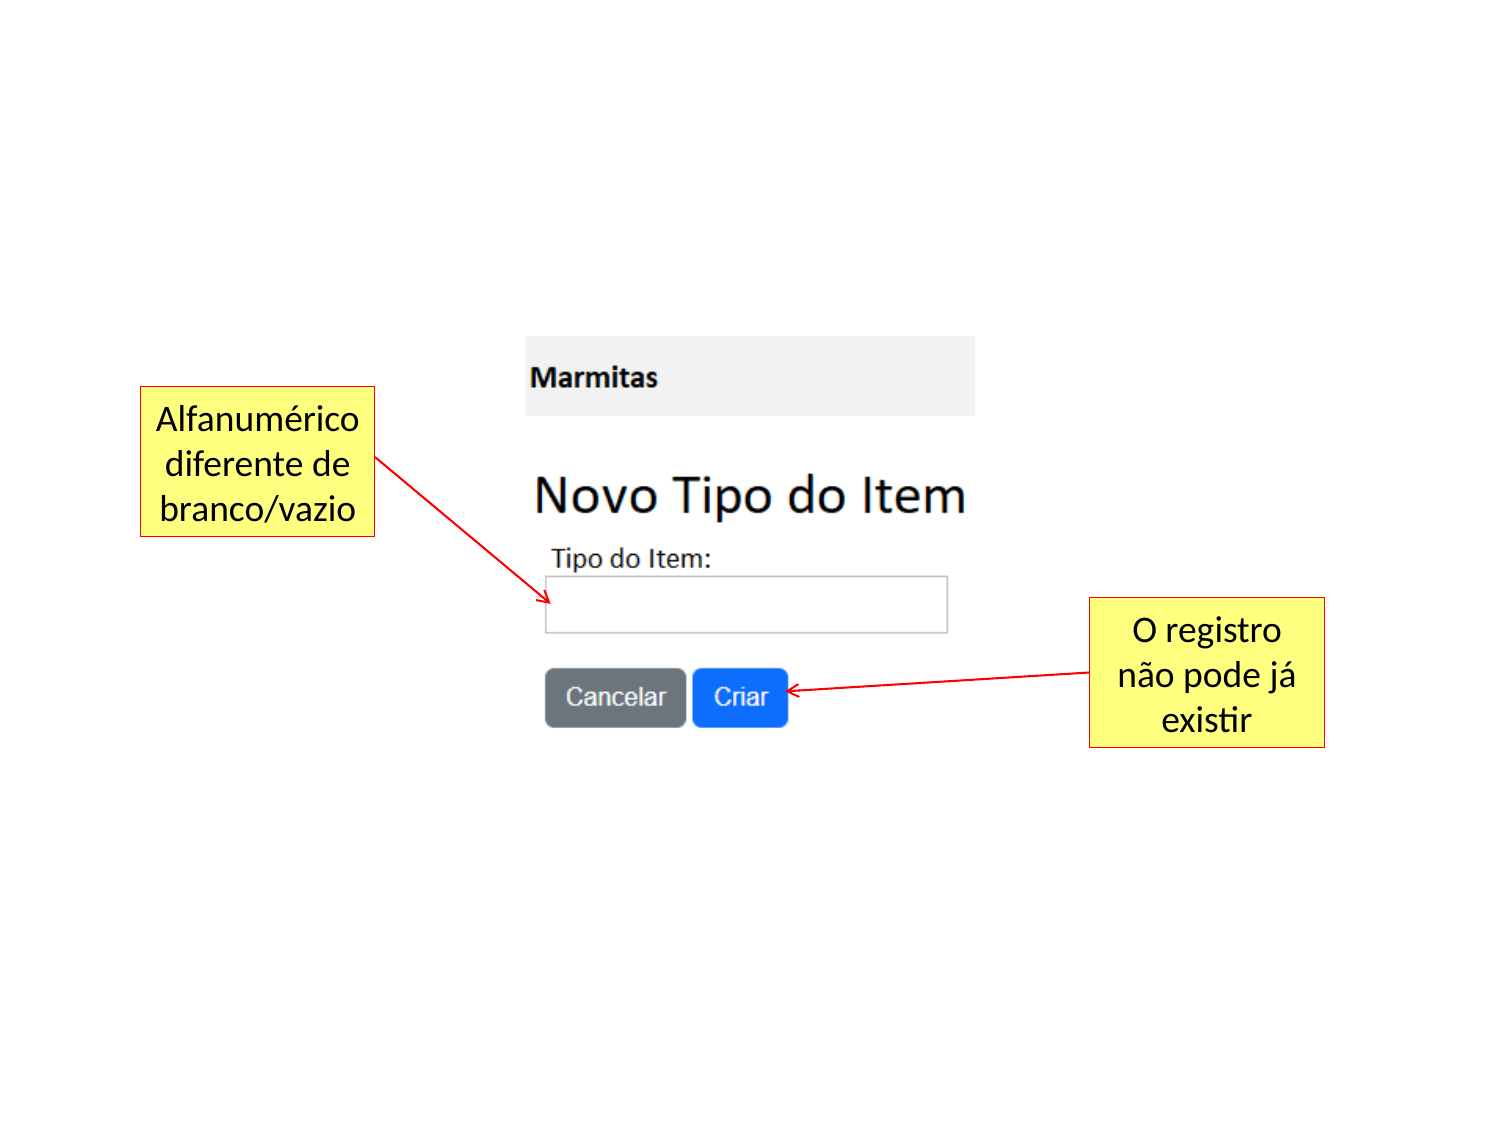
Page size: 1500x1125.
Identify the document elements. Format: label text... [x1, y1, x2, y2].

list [525, 336, 975, 739]
text_box O registro não pode já existir [1089, 597, 1325, 748]
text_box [374, 456, 552, 605]
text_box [784, 673, 1091, 692]
text_box Alfanumérico diferente de branco/vazio [140, 386, 375, 537]
